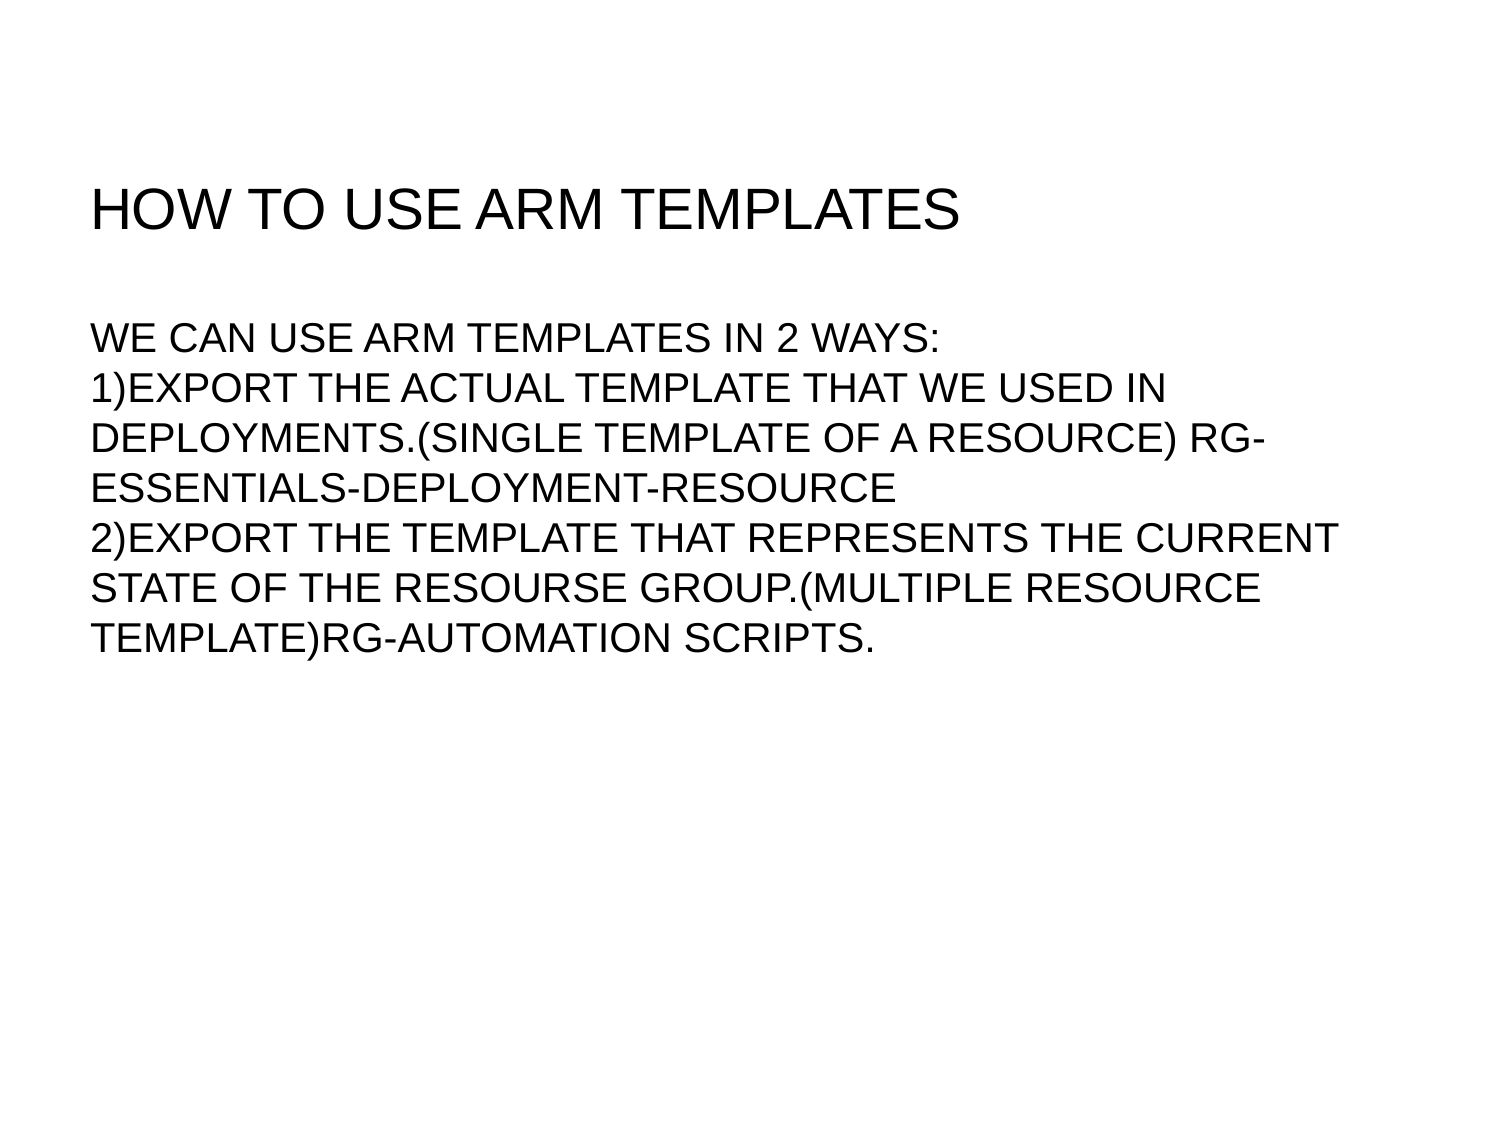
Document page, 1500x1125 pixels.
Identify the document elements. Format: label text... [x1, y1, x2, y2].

title HOW TO USE ARM TEMPLATES WE CAN USE ARM TEMPLATES IN 2 WAYS: 1)EXPORT THE ACTUAL TEMPLATE THAT WE USED IN DEPLOYMENTS.(SINGLE TEMPLATE OF A RESOURCE) RG-ESSENTIALS-DEPLOYMENT-RESOURCE 2)EXPORT THE TEMPLATE THAT REPRESENTS THE CURRENT STATE OF THE RESOURSE GROUP.(MULTIPLE RESOURCE TEMPLATE)RG-AUTOMATION SCRIPTS. [75, 45, 1425, 938]
